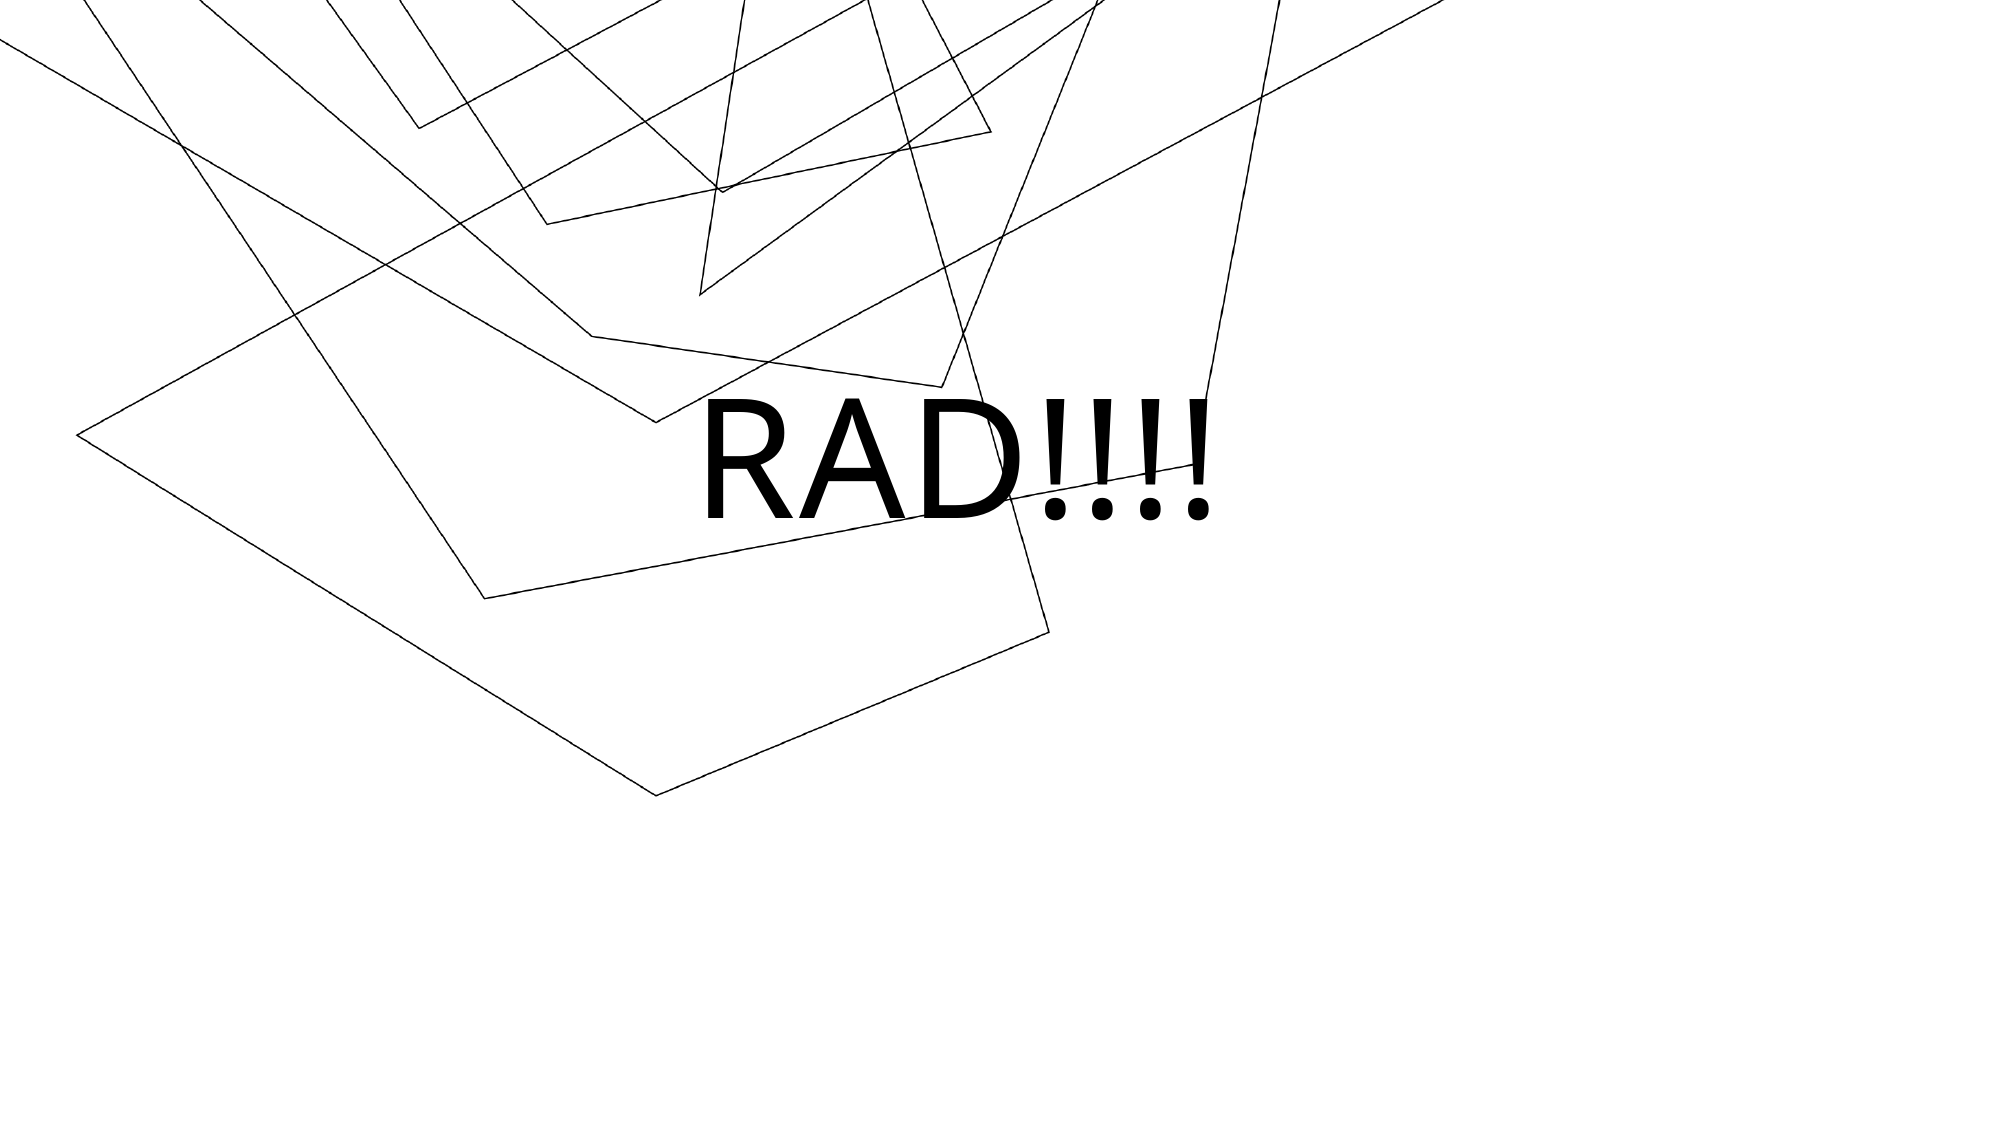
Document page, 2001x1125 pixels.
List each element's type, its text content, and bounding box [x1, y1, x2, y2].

picture [0, 0, 1557, 830]
title RAD!!!! [677, 378, 1489, 563]
